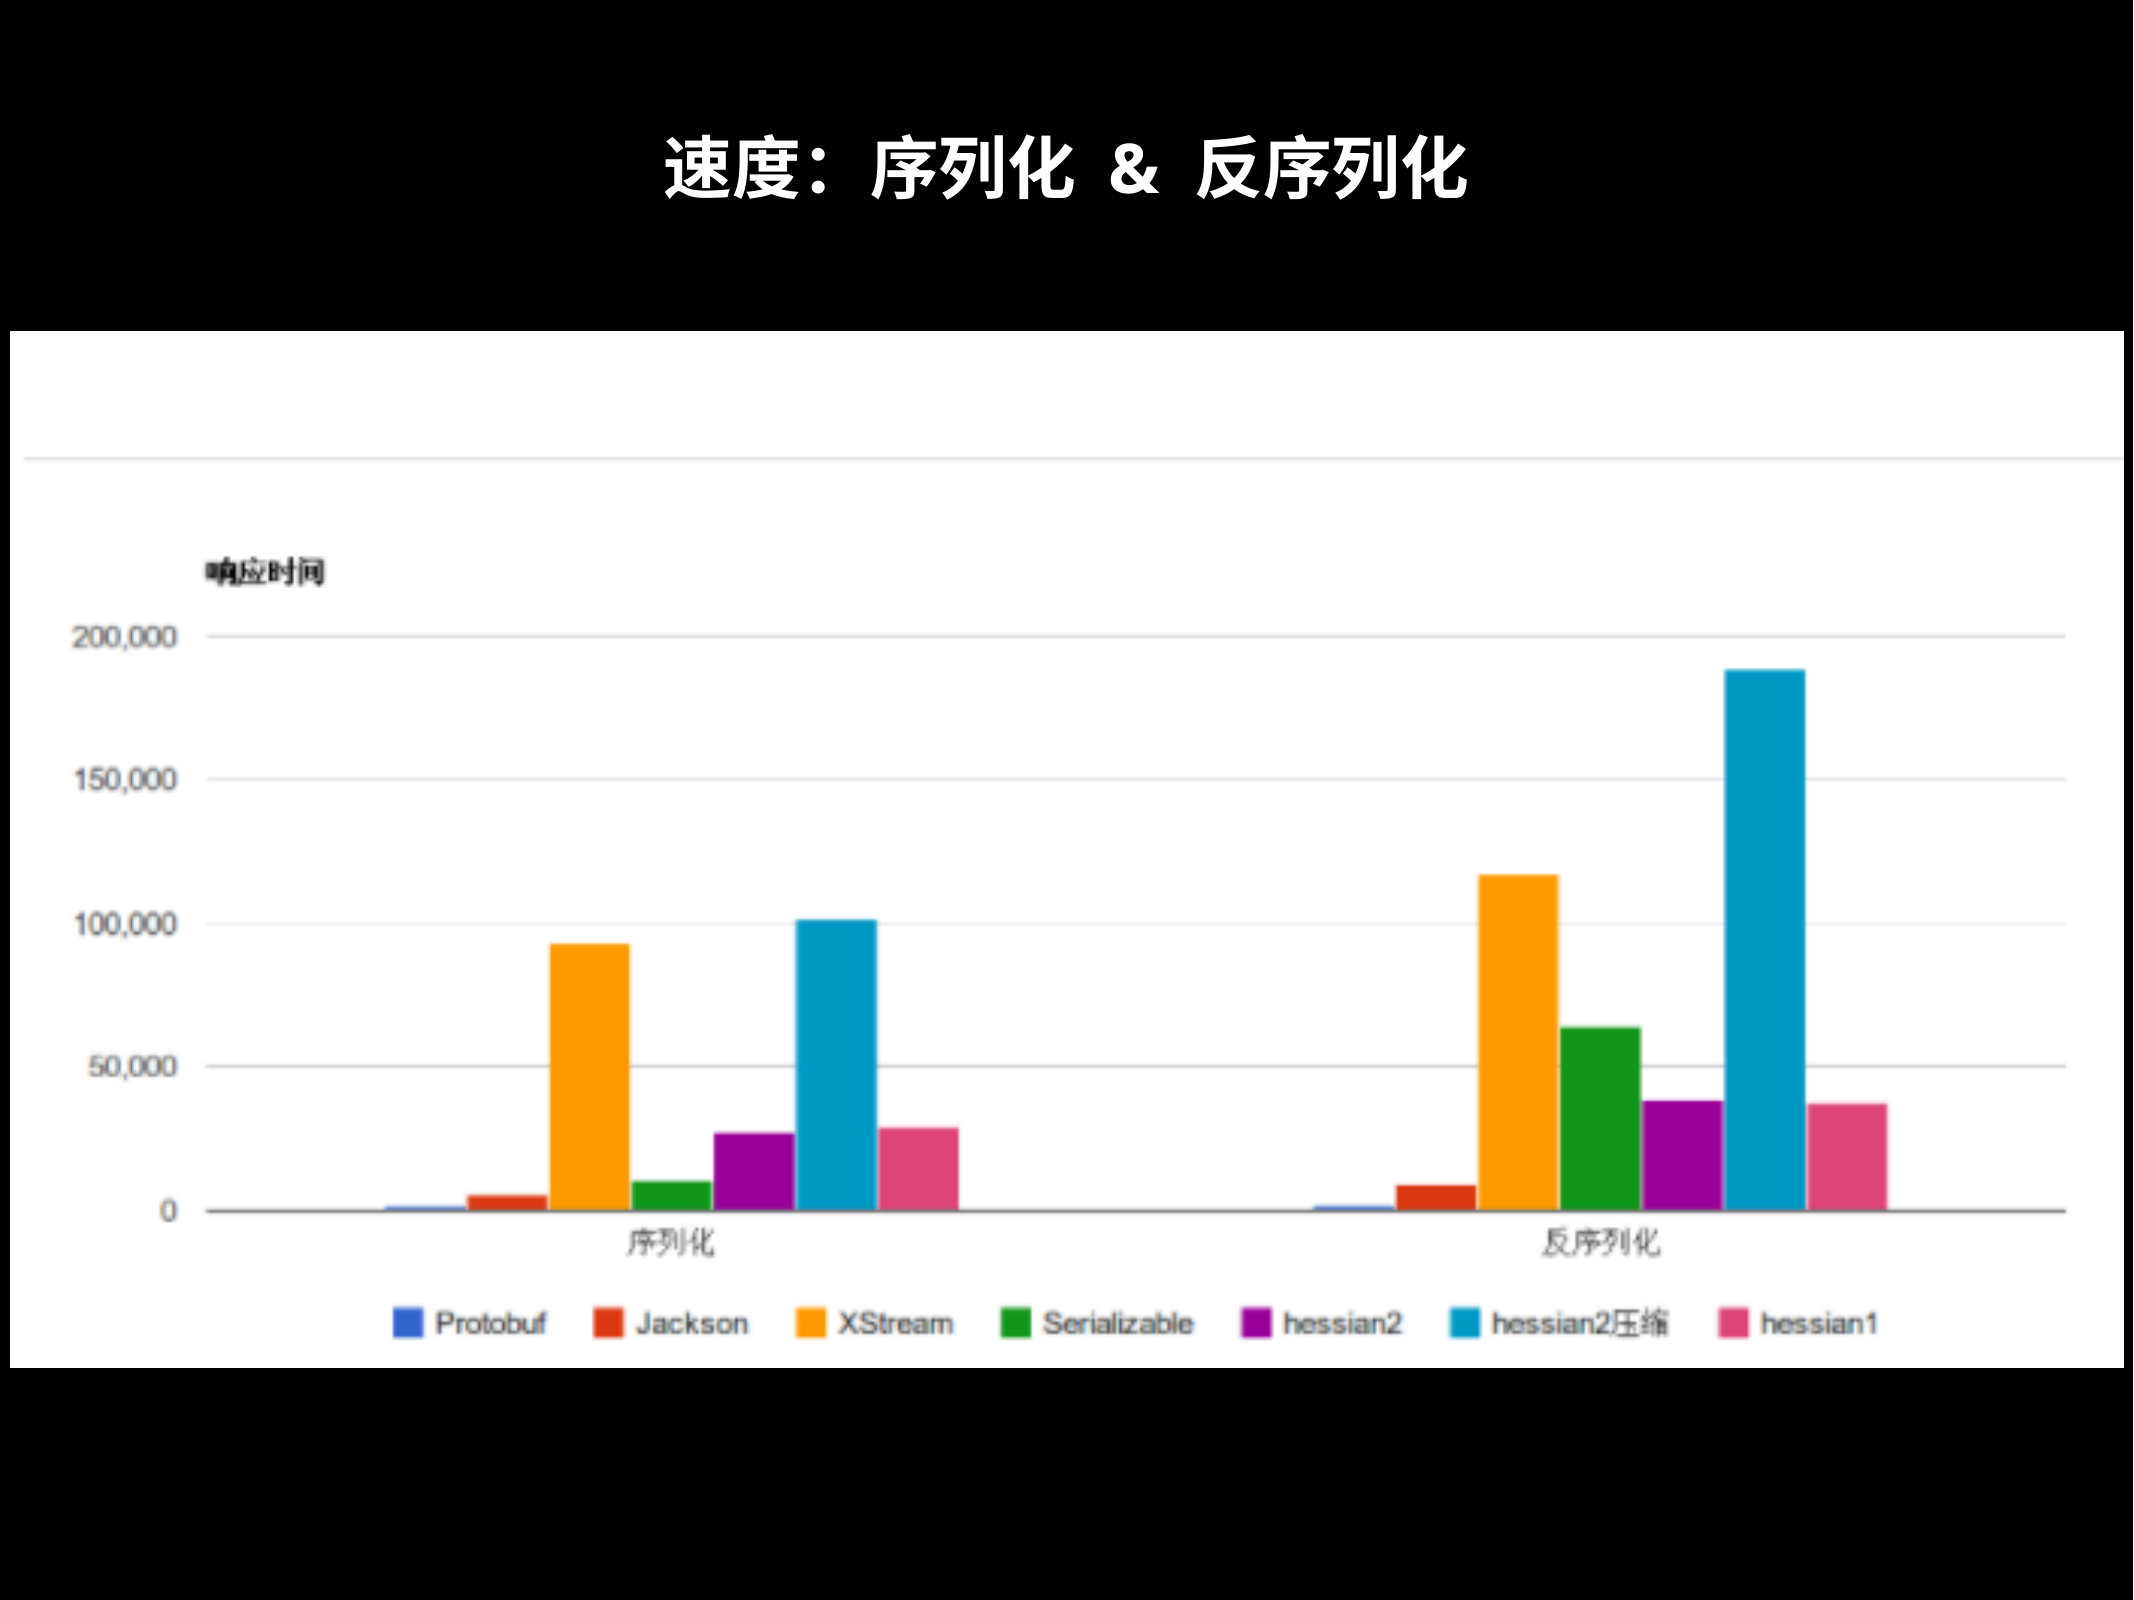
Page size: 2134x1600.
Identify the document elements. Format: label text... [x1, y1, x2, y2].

picture [10, 330, 2124, 1369]
text_box 速度：序列化 & 反序列化 [655, 116, 1478, 216]
